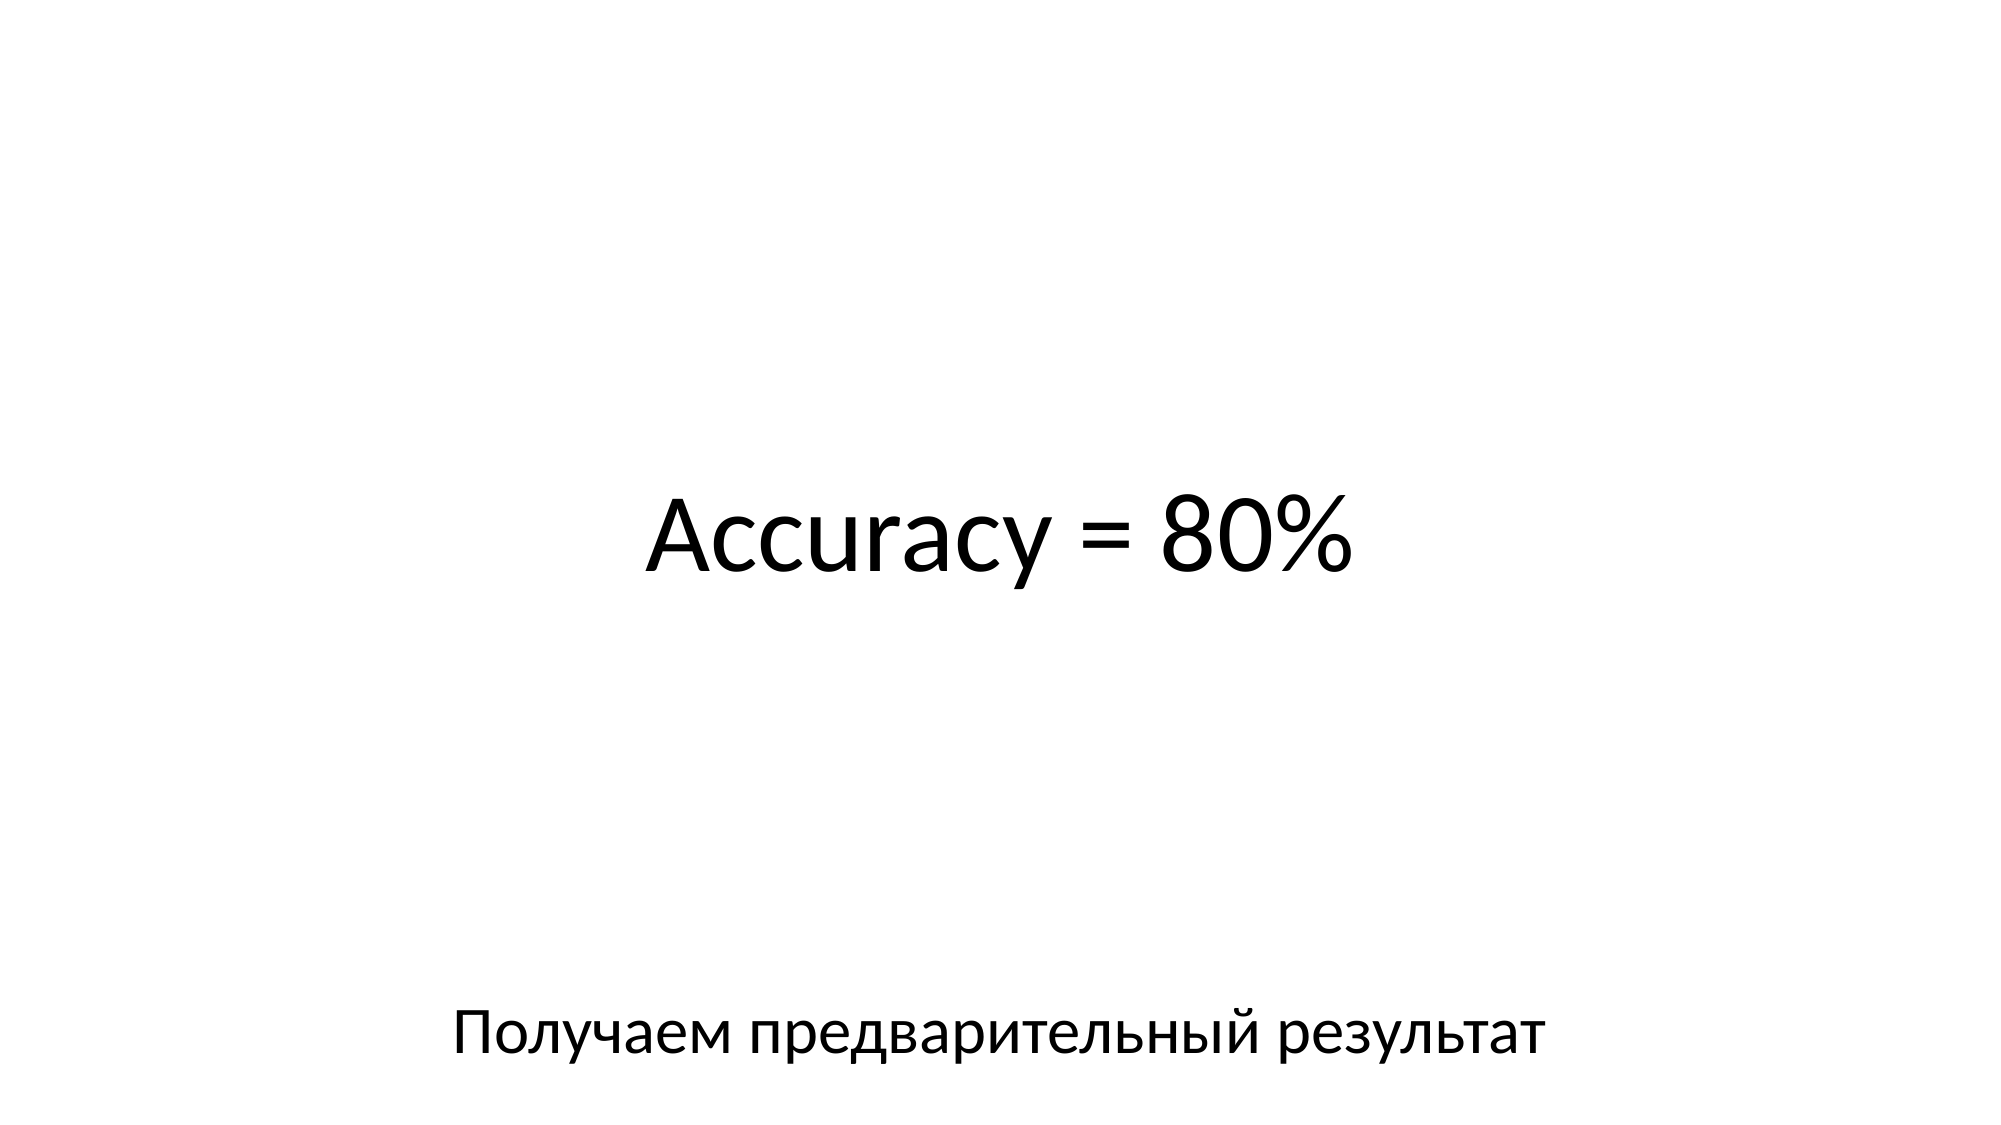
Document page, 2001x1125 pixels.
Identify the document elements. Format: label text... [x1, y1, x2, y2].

text_box Получаем предварительный результат [0, 979, 2000, 1075]
text_box Accuracy = 80% [0, 451, 2000, 602]
